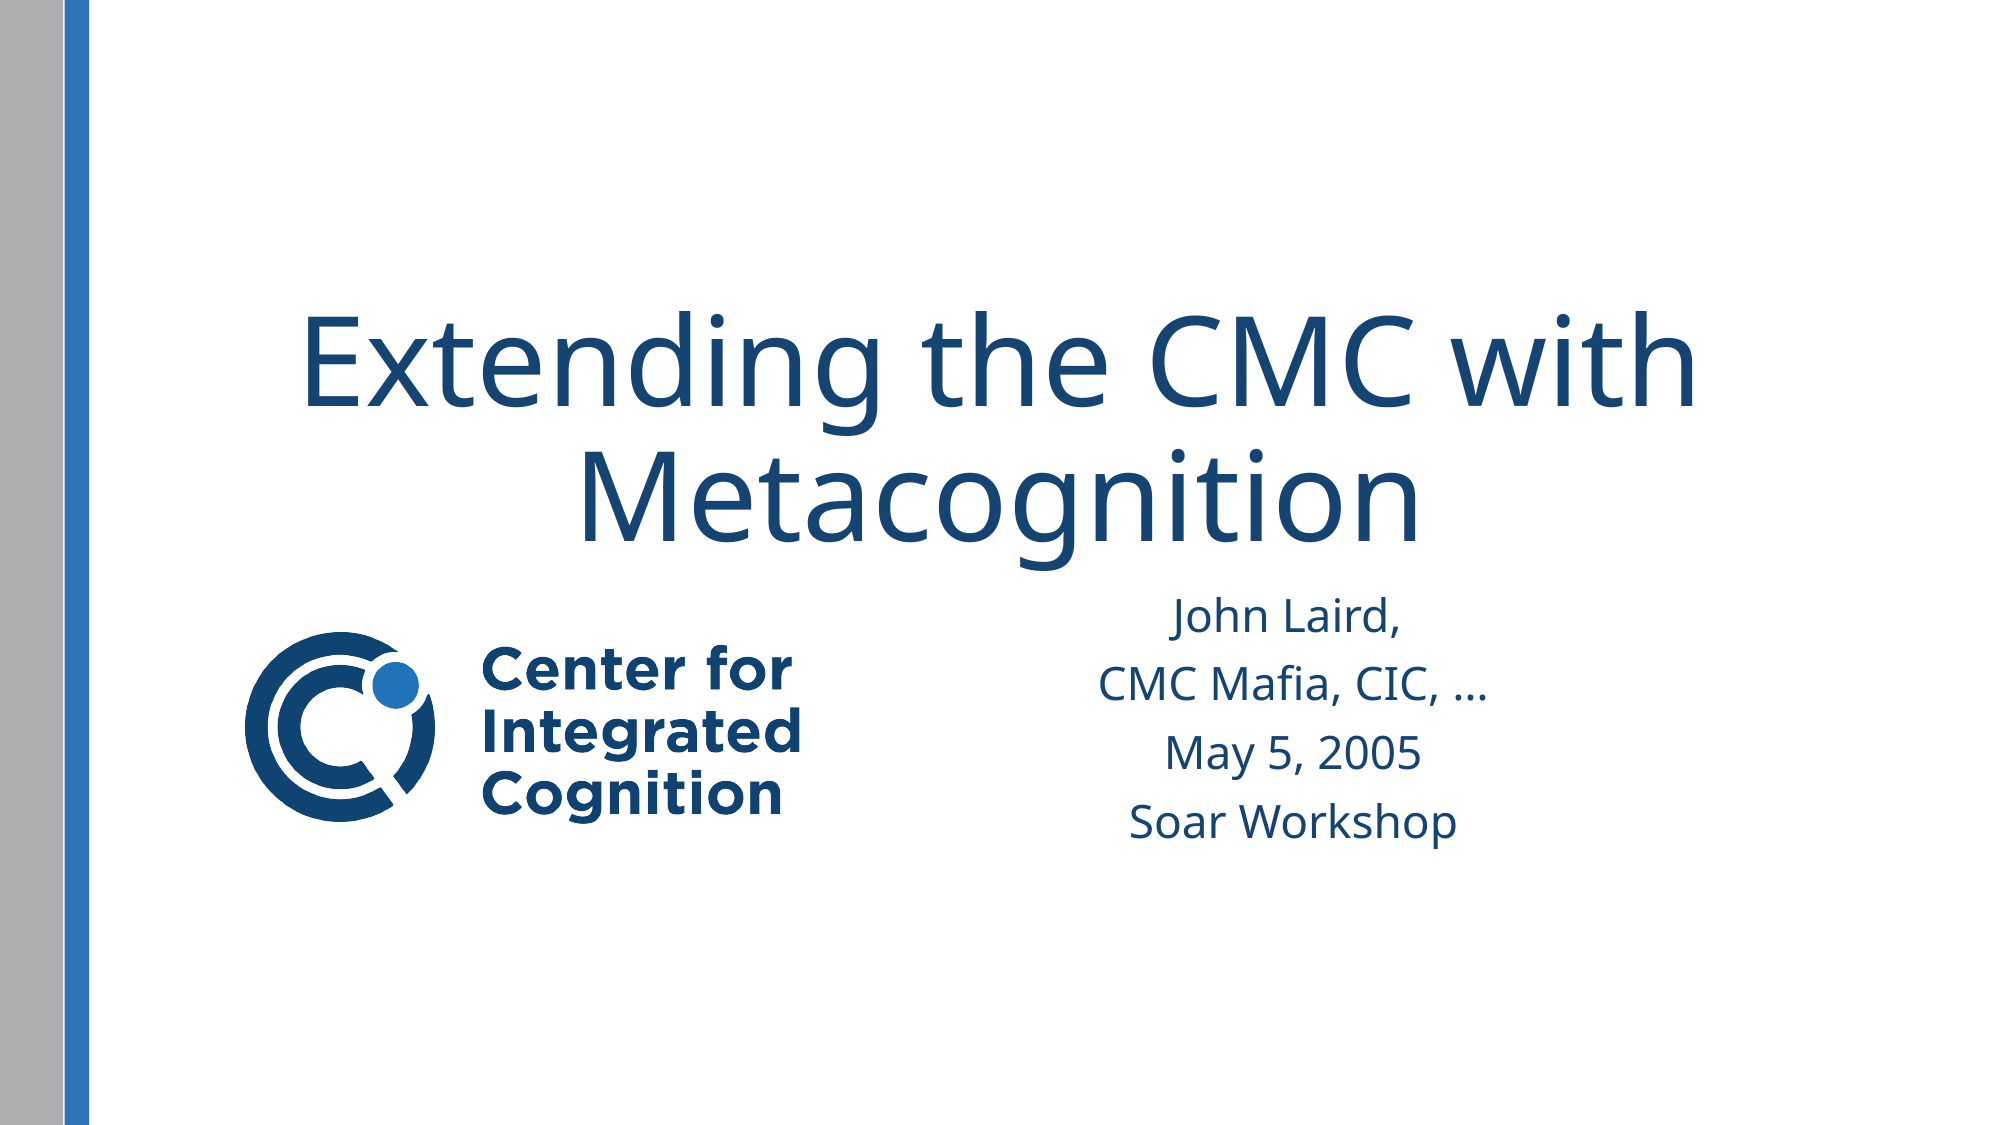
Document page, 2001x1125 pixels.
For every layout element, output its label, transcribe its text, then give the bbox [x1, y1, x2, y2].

picture [174, 551, 870, 890]
title Extending the CMC with Metacognition [249, 184, 1750, 576]
subtitle John Laird, CMC Mafia, CIC, … May 5, 2005 Soar Workshop [836, 584, 1750, 857]
